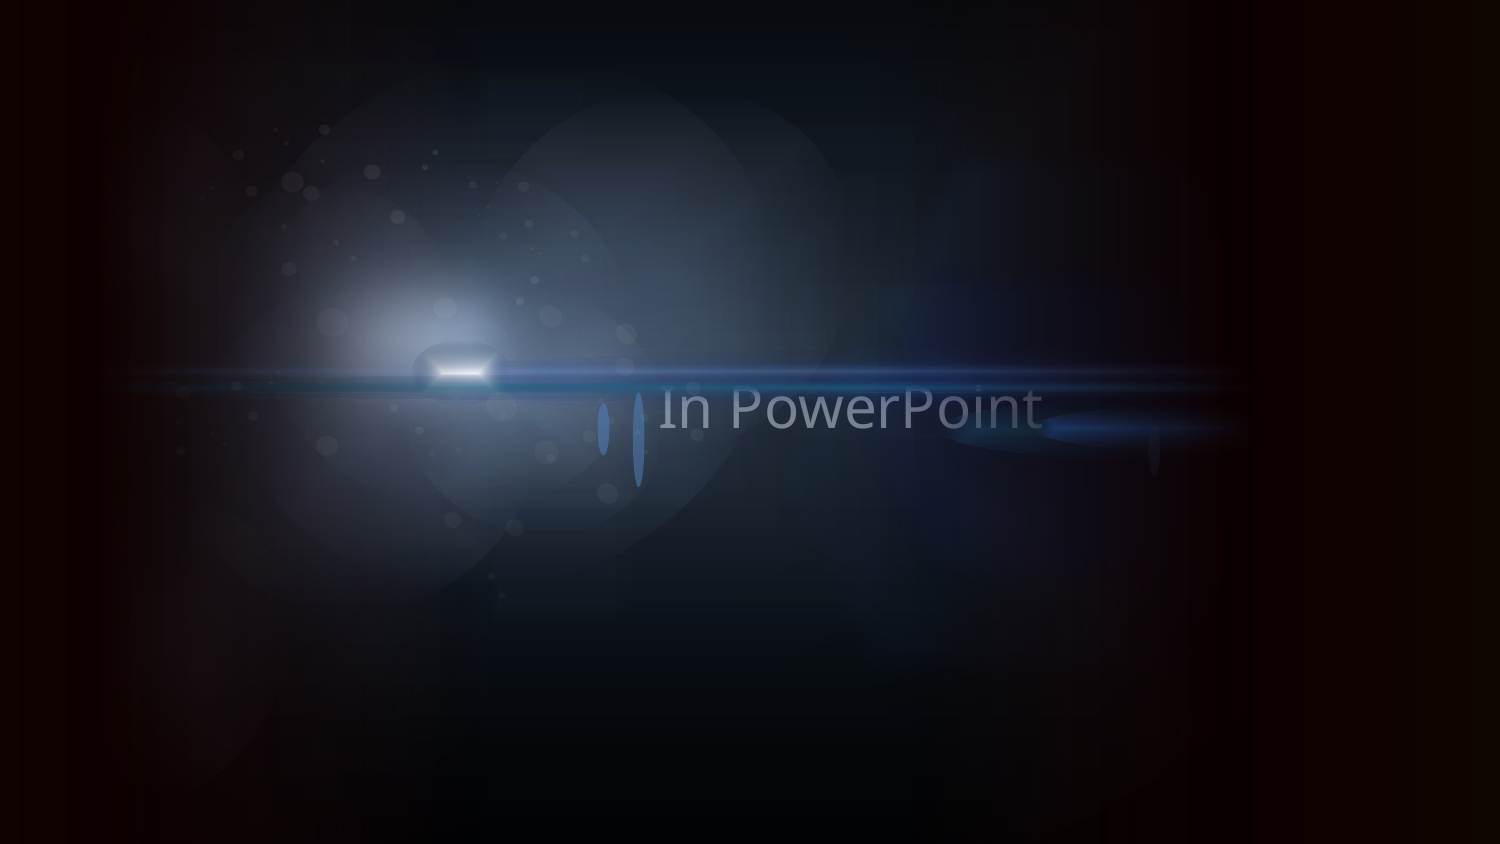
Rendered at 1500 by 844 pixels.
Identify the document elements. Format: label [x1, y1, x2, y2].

text_box [0, 0, 1500, 844]
